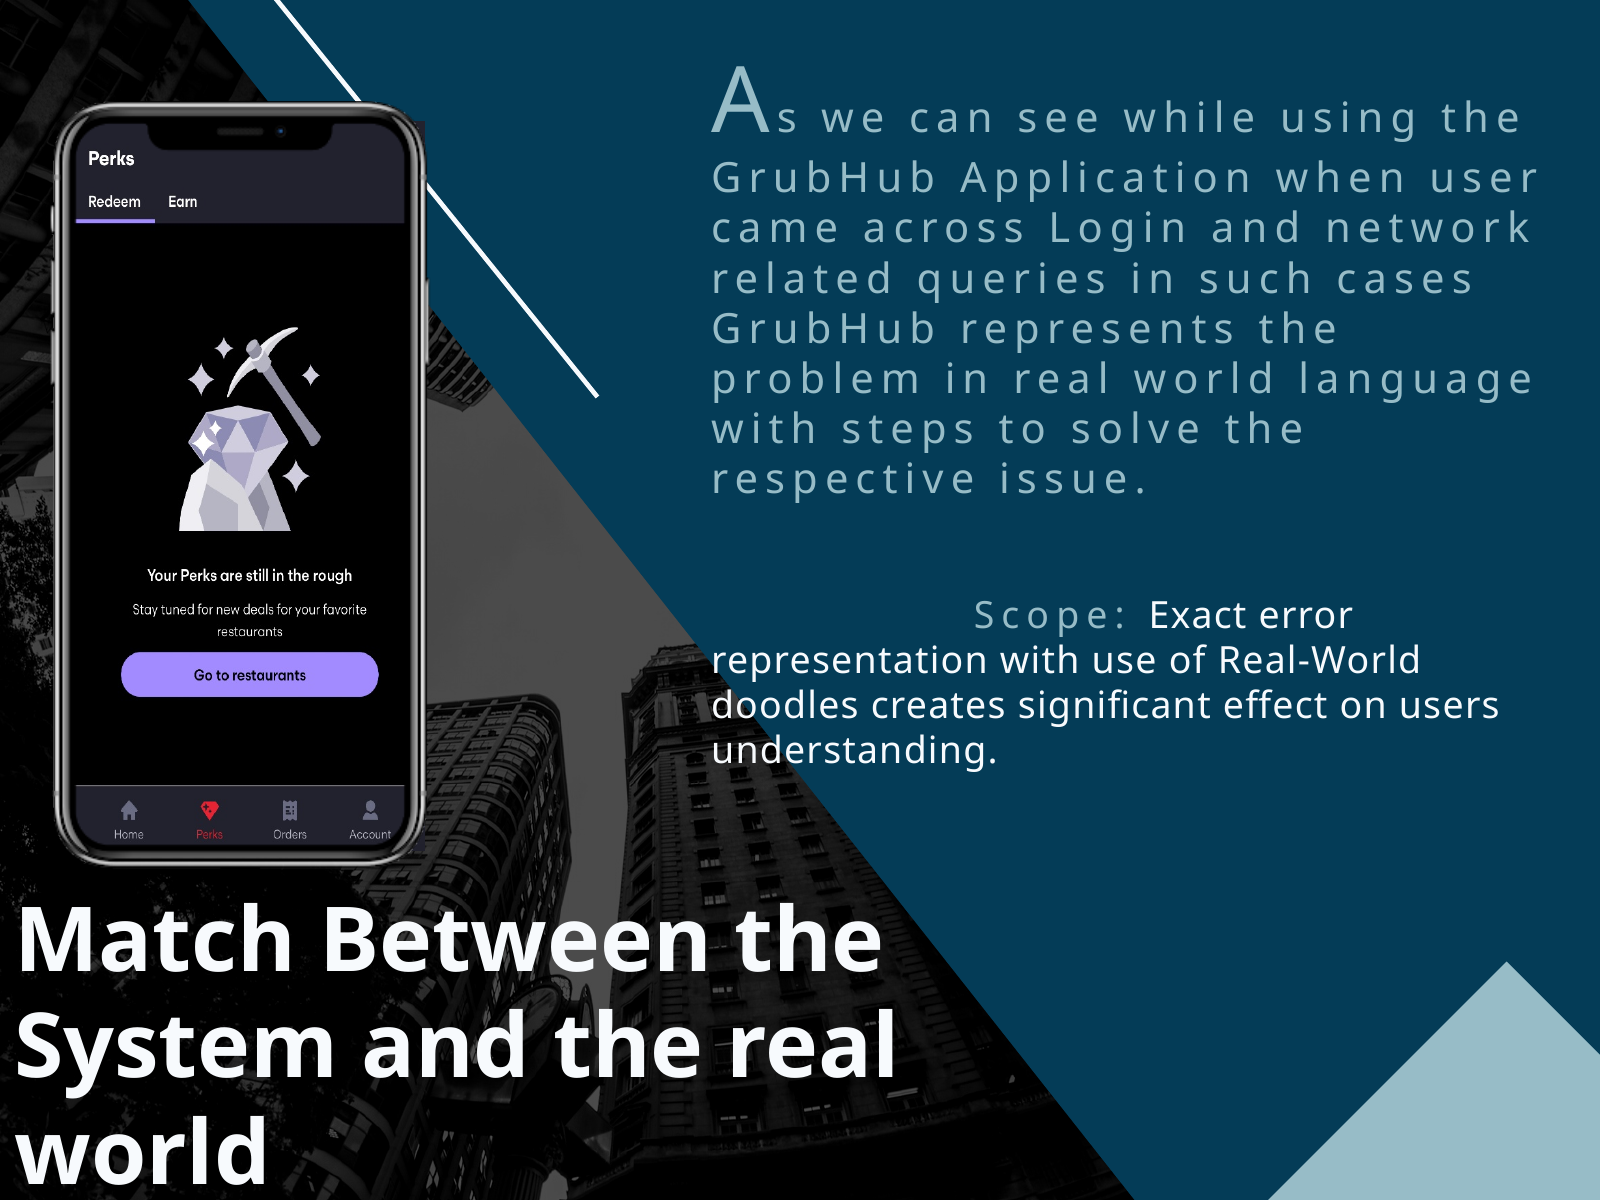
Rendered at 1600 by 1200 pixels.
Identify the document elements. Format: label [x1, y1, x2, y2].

picture [5, 101, 494, 888]
text_box [0, 0, 273, 1200]
text_box [273, 0, 1600, 1200]
